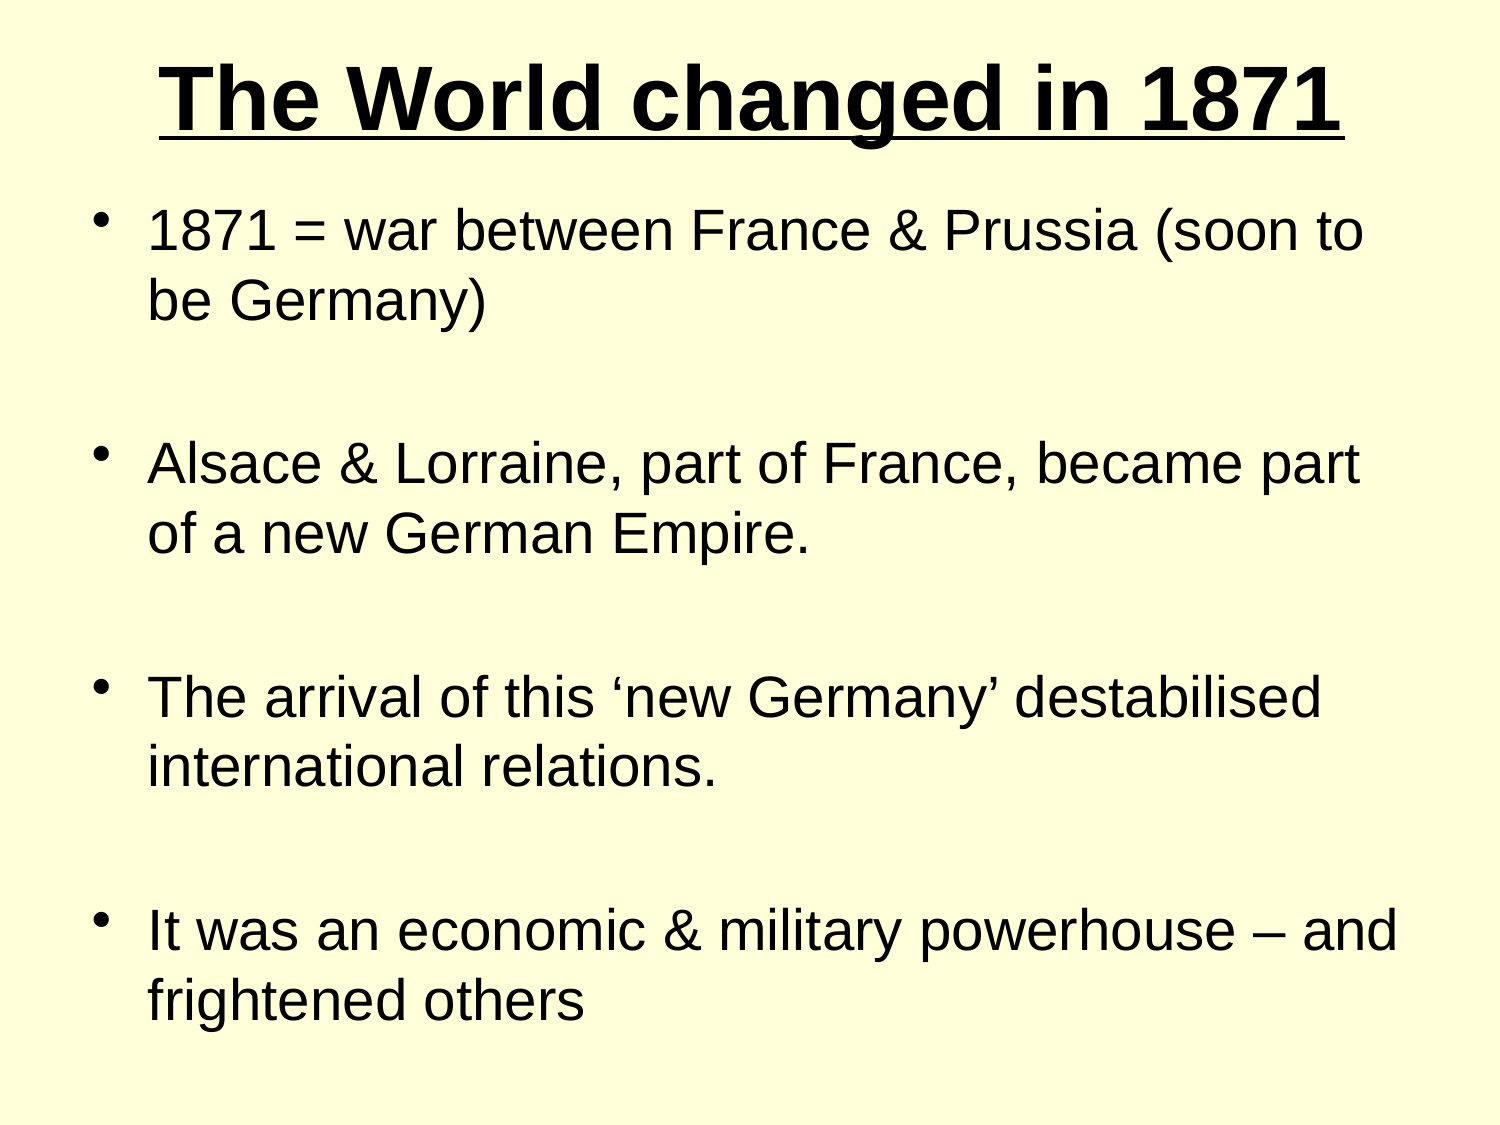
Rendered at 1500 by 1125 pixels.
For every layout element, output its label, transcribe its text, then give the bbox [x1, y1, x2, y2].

list 1871 = war between France & Prussia (soon to be Germany) Alsace & Lorraine, part of France, became part of a new German Empire. The arrival of this ‘new Germany’ destabilised international relations. It was an economic & military powerhouse – and frightened others [76, 184, 1427, 928]
title The World changed in 1871 [76, 0, 1427, 184]
